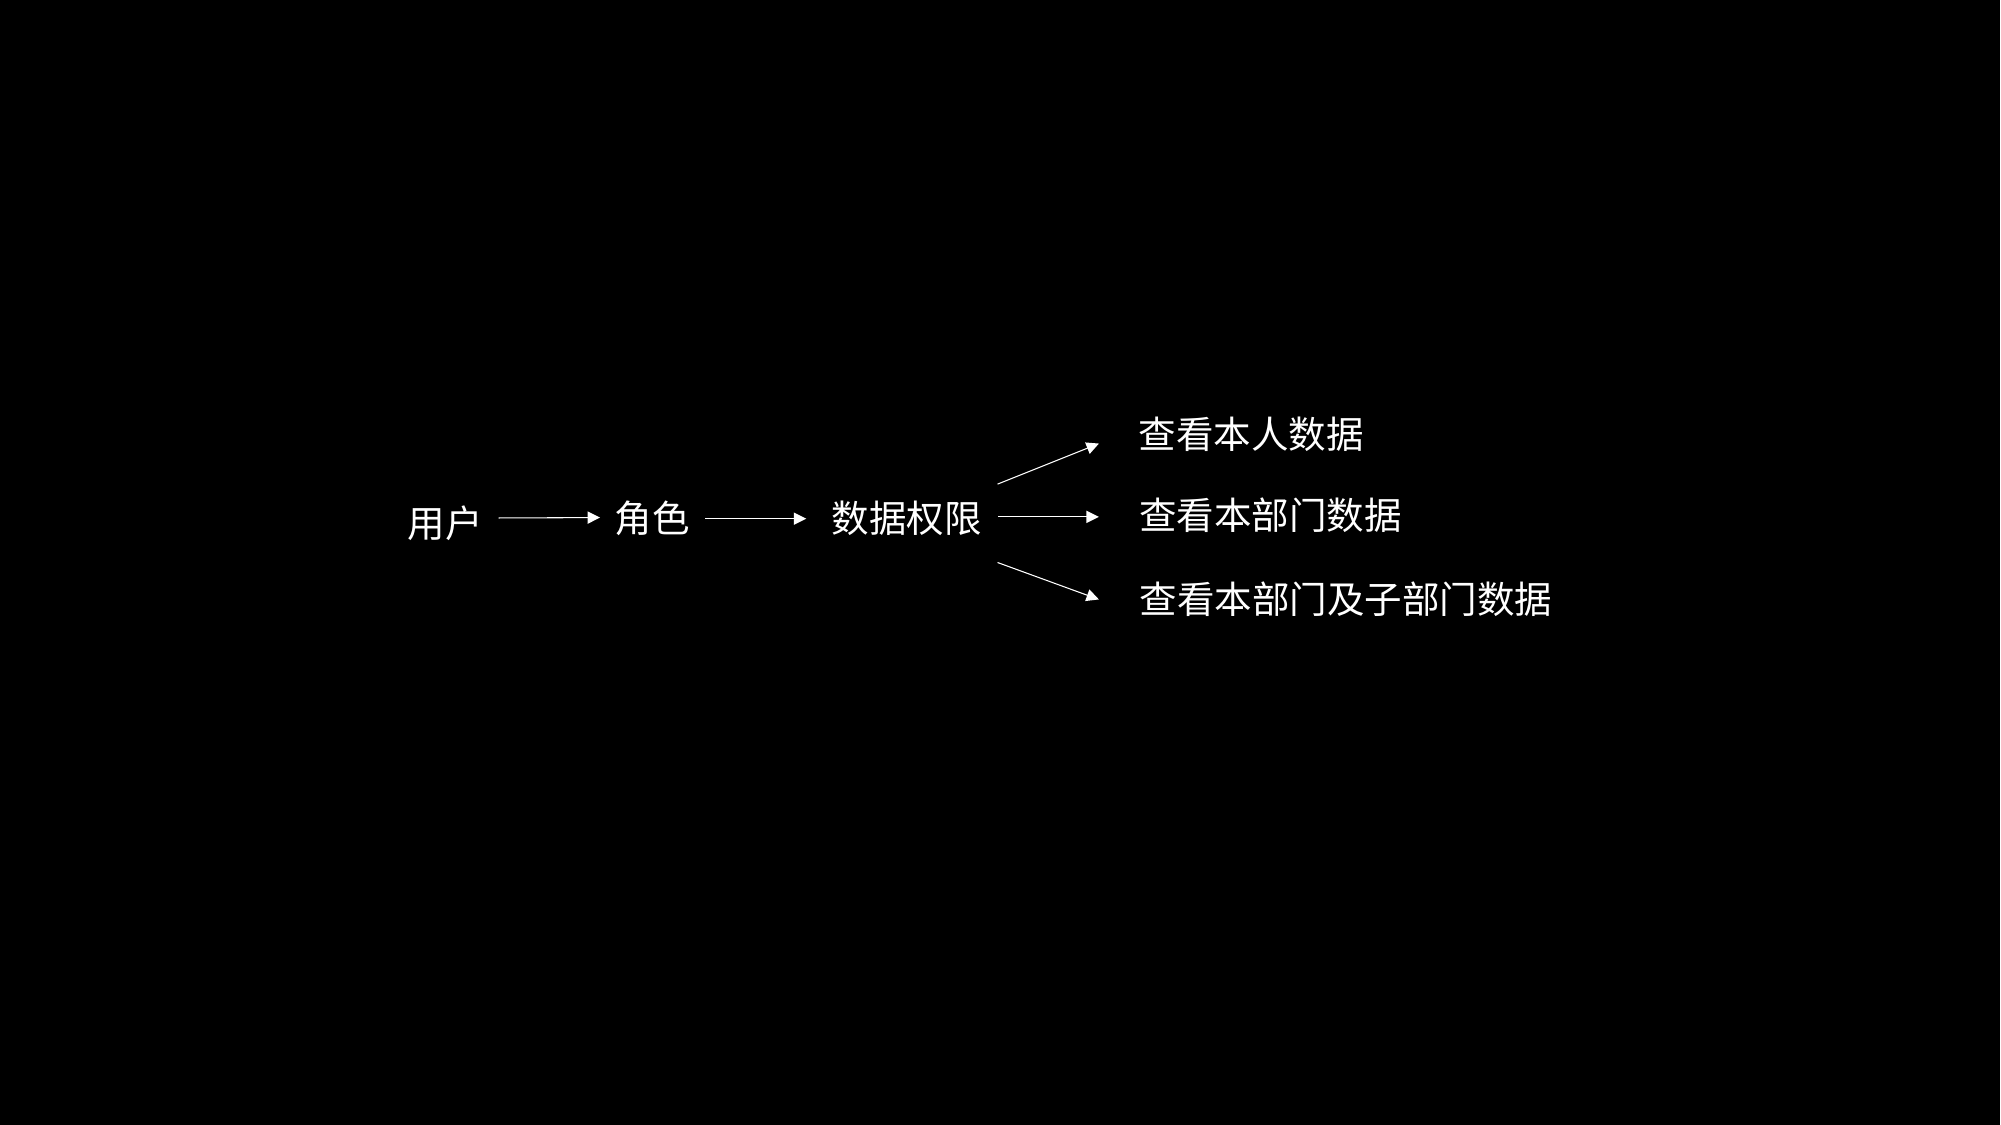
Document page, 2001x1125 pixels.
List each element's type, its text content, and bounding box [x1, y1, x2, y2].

text_box 用户 [393, 492, 498, 553]
text_box 数据权限 [817, 487, 997, 548]
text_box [997, 443, 1099, 485]
text_box 查看本部门数据 [1124, 484, 1417, 545]
text_box 查看本人数据 [1124, 403, 1379, 463]
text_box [997, 562, 1099, 600]
text_box 查看本部门及子部门数据 [1125, 569, 1568, 629]
text_box 角色 [600, 487, 705, 548]
